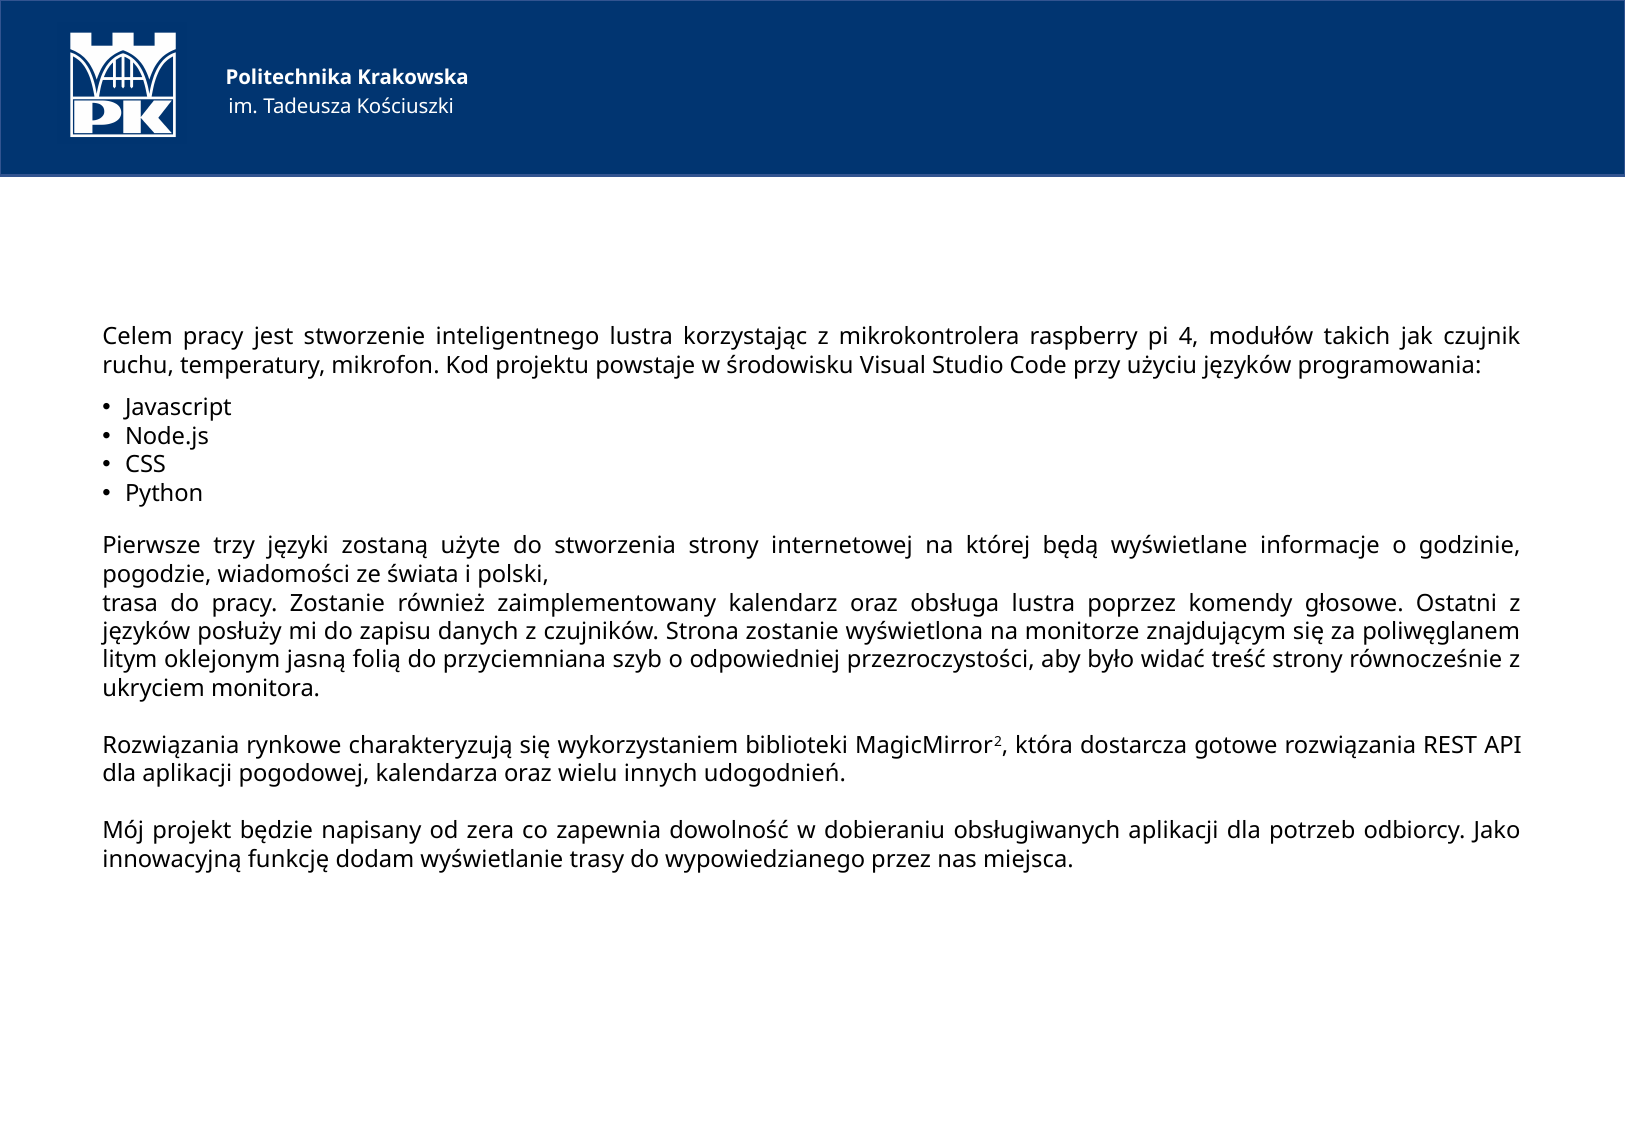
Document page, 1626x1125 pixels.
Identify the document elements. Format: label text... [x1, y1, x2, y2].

text_box Celem pracy jest stworzenie inteligentnego lustra korzystając z mikrokontrolera raspberry pi 4, modułów takich jak czujnik ruchu, temperatury, mikrofon. Kod projektu powstaje w środowisku Visual Studio Code przy użyciu języków programowania: Javascript Node.js CSS Python Pierwsze trzy języki zostaną użyte do stworzenia strony internetowej na której będą wyświetlane informacje o godzinie, pogodzie, wiadomości ze świata i polski, trasa do pracy. Zostanie również zaimplementowany kalendarz oraz obsługa lustra poprzez komendy głosowe. Ostatni z języków posłuży mi do zapisu danych z czujników. Strona zostanie wyświetlona na monitorze znajdującym się za poliwęglanem litym oklejonym jasną folią do przyciemniana szyb o odpowiedniej przezroczystości, aby było widać treść strony równocześnie z ukryciem monitora. Rozwiązania rynkowe charakteryzują się wykorzystaniem biblioteki MagicMirror2, która dostarcza gotowe rozwiązania REST API dla aplikacji pogodowej, kalendarza oraz wielu innych udogodnień. Mój projekt będzie napisany od zera co zapewnia dowolność w dobieraniu obsługiwanych aplikacji dla potrzeb odbiorcy. Jako innowacyjną funkcję dodam wyświetlanie trasy do wypowiedzianego przez nas miejsca. [87, 313, 1538, 908]
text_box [0, 0, 1625, 176]
